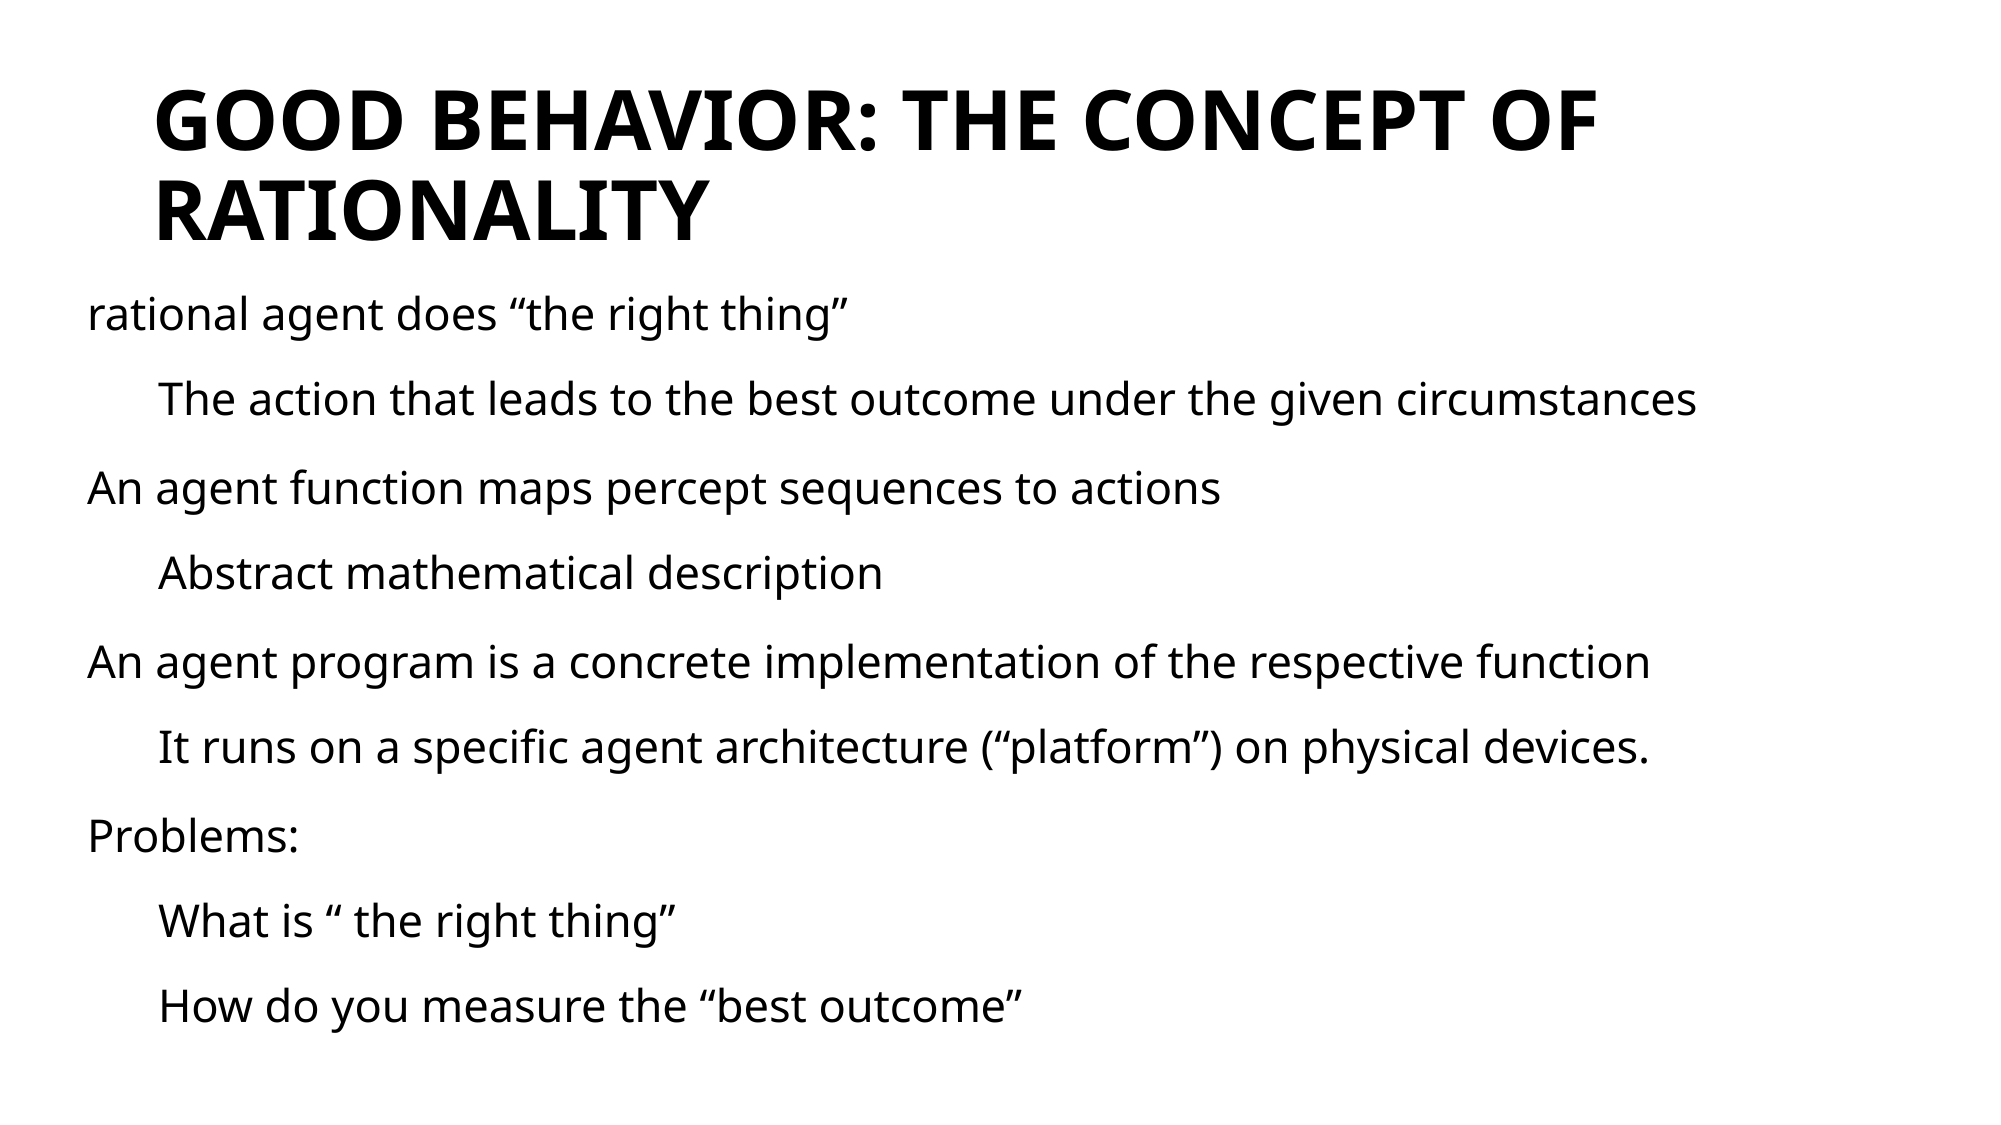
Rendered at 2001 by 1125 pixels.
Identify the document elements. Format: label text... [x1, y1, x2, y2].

title GOOD BEHAVIOR: THE CONCEPT OF RATIONALITY [137, 59, 1863, 250]
list rational agent does “the right thing” The action that leads to the best outcome under the given circumstances An agent function maps percept sequences to actions Abstract mathematical description An agent program is a concrete implementation of the respective function It runs on a specific agent architecture (“platform”) on physical devices. Problems: What is “ the right thing” How do you measure the “best outcome” [71, 250, 1896, 1080]
